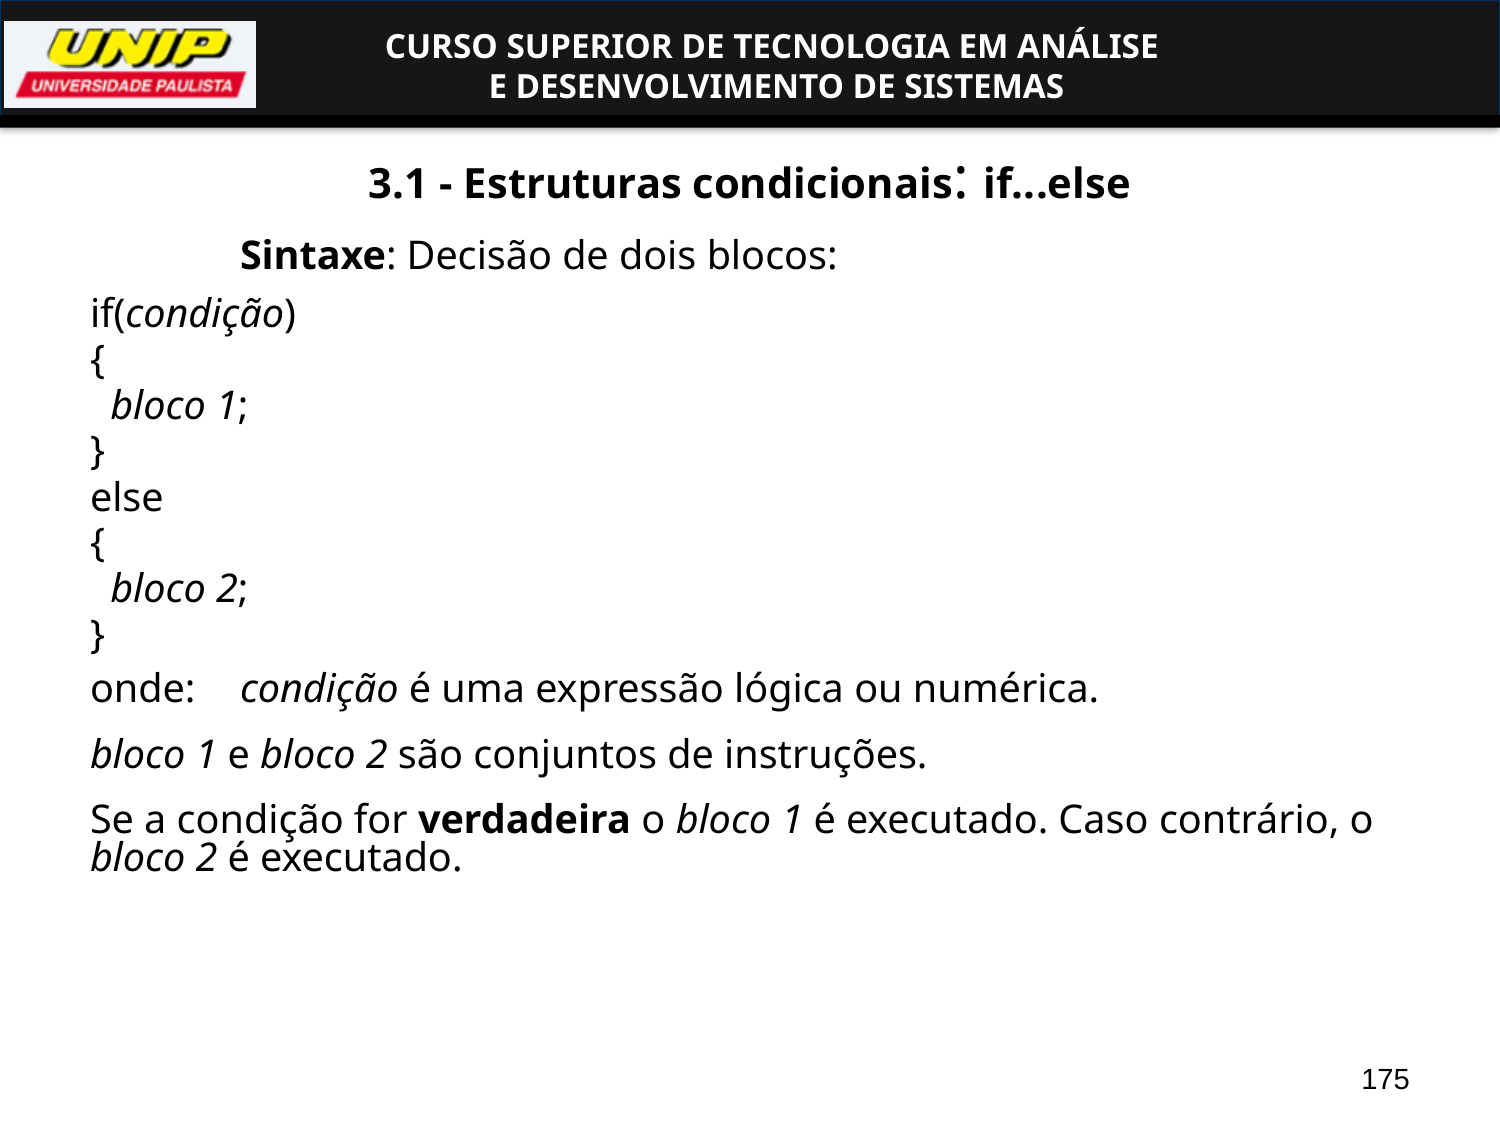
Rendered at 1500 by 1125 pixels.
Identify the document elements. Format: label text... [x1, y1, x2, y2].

picture [4, 21, 256, 108]
list Sintaxe: Decisão de dois blocos: if(condição) { bloco 1; } else { bloco 2; } onde: condição é uma expressão lógica ou numérica. bloco 1 e bloco 2 são conjuntos de instruções. Se a condição for verdadeira o bloco 1 é executado. Caso contrário, o bloco 2 é executado. [75, 231, 1424, 988]
title 3.1 - Estruturas condicionais: if...else [75, 62, 1425, 288]
slide_number 175 [1074, 1024, 1425, 1103]
